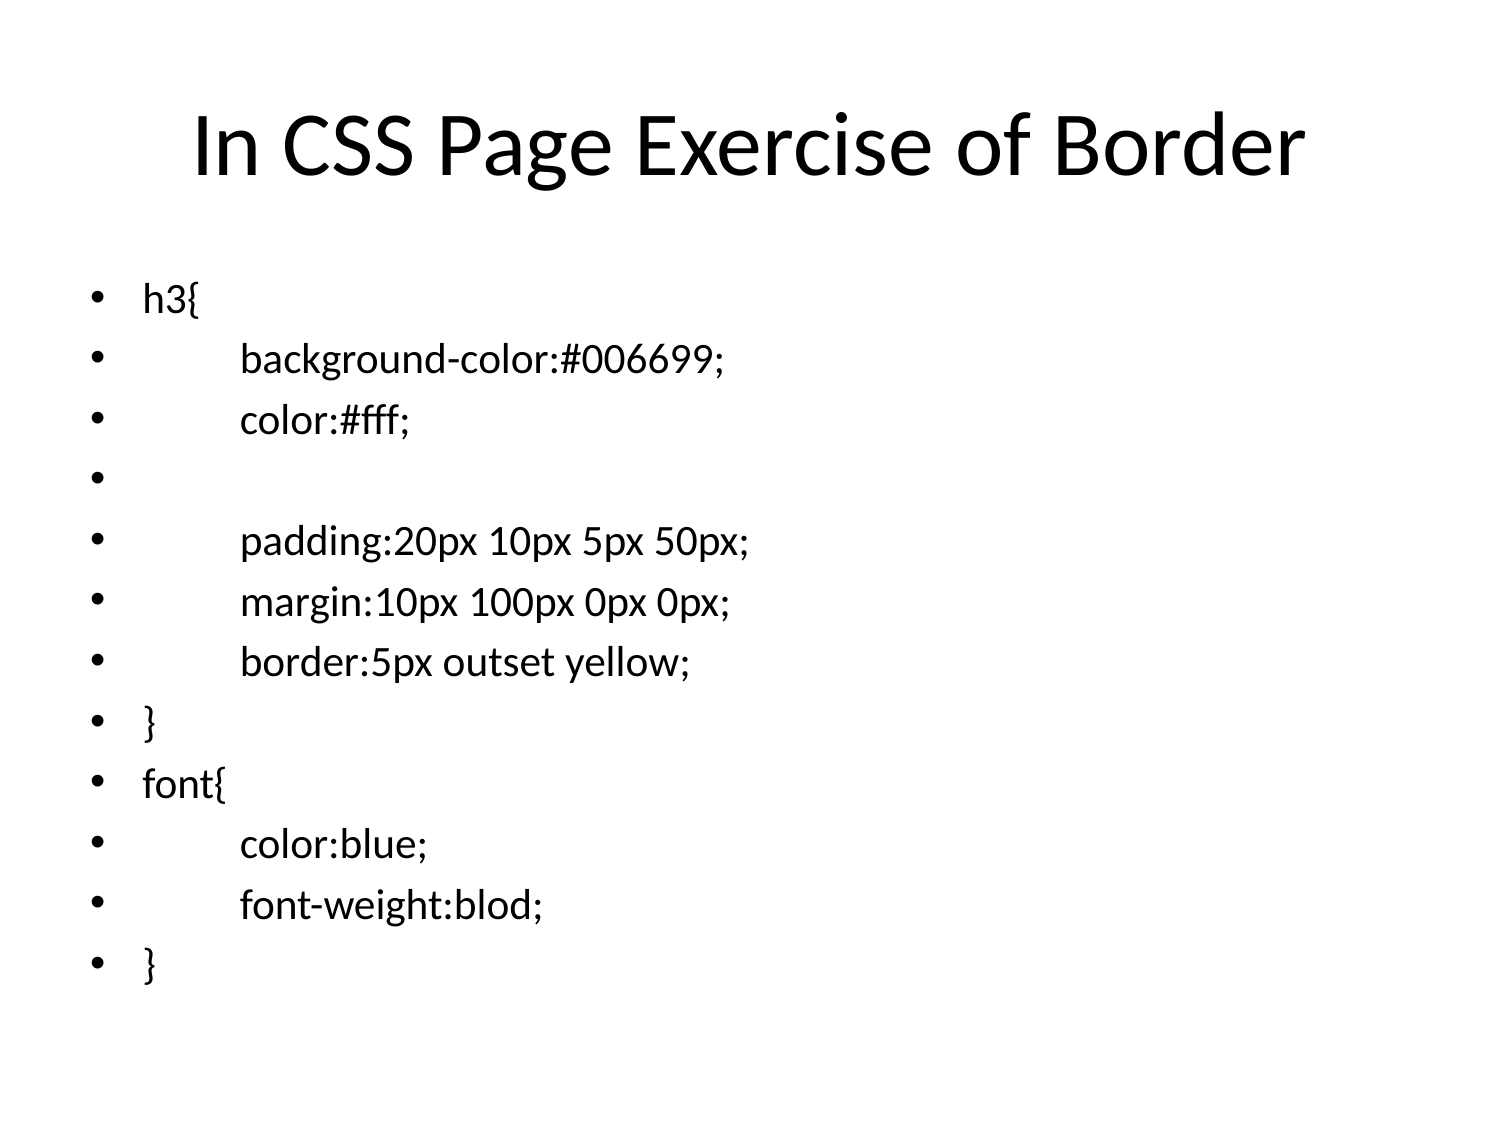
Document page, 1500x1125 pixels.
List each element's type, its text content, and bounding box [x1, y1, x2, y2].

list h3{ background-color:#006699; color:#fff; padding:20px 10px 5px 50px; margin:10px 100px 0px 0px; border:5px outset yellow; } font{ color:blue; font-weight:blod; } [75, 262, 1425, 1005]
title In CSS Page Exercise of Border [75, 45, 1425, 233]
